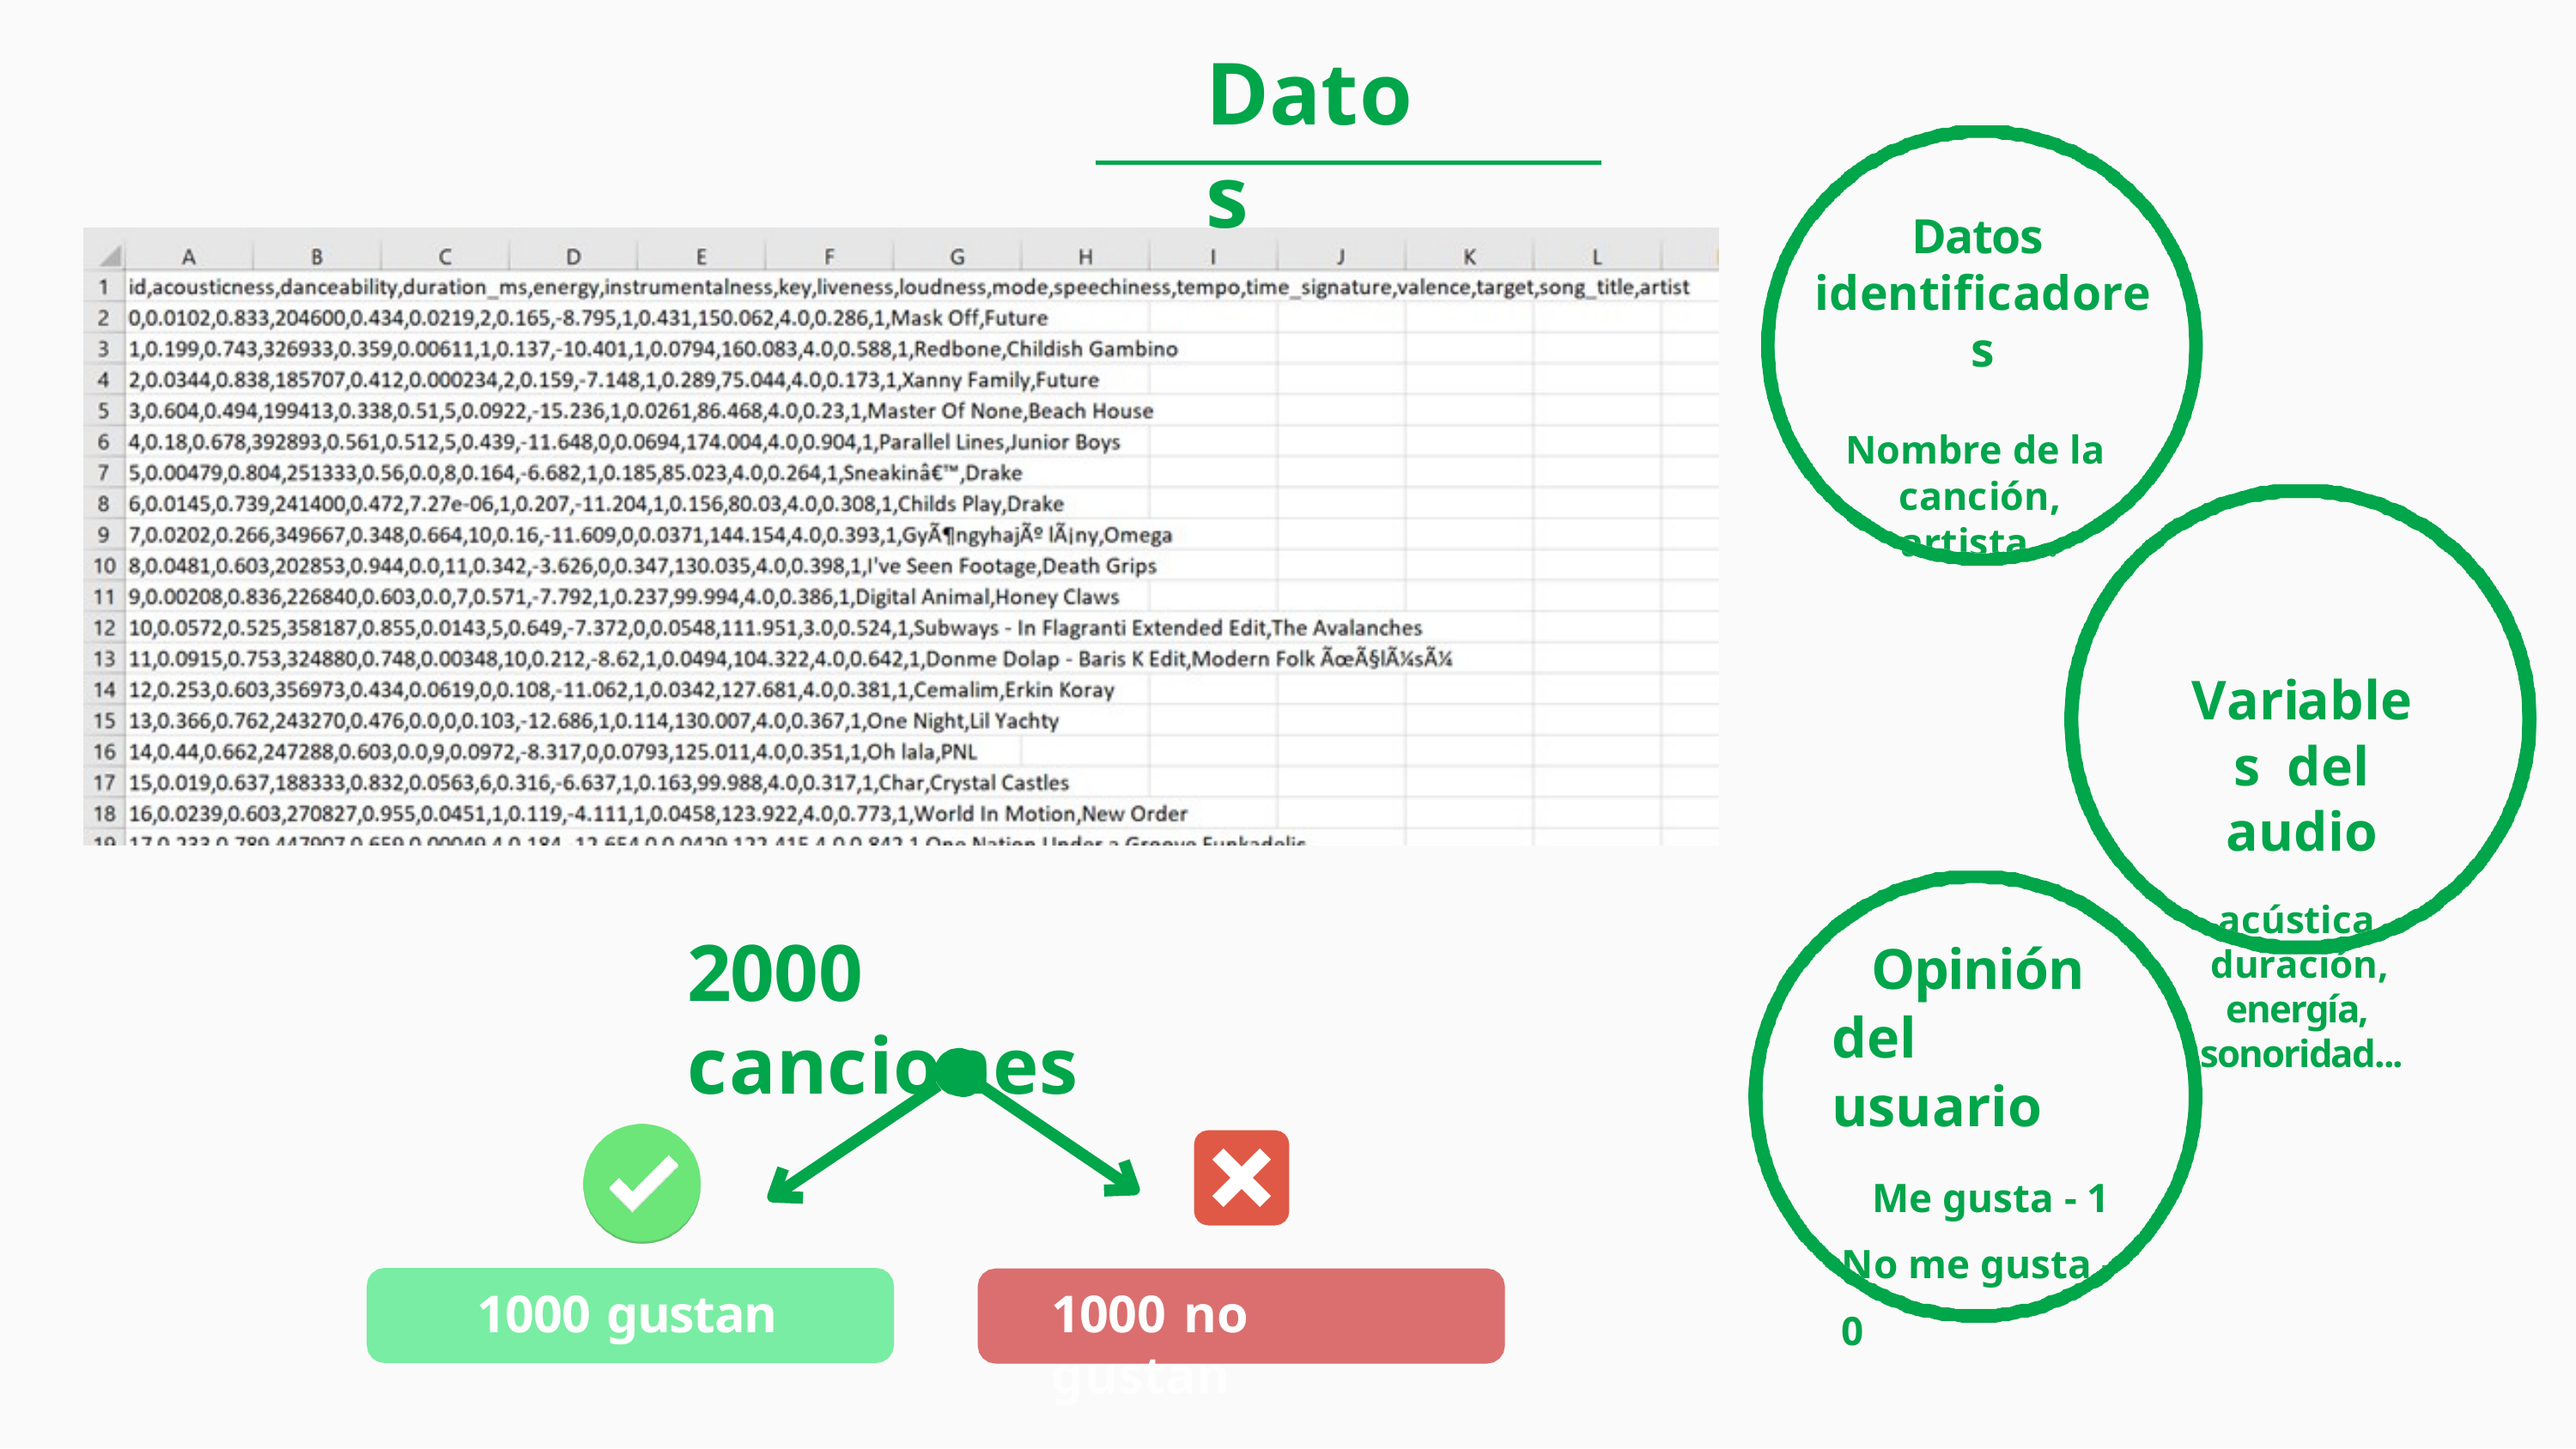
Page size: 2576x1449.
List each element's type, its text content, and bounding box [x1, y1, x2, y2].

text_box 1000 gustan [474, 1279, 792, 1343]
text_box 2000 canciones [685, 920, 1273, 1110]
picture [583, 1124, 701, 1244]
text_box [977, 1268, 1505, 1364]
picture [1748, 124, 2537, 1323]
text_box [367, 1268, 895, 1363]
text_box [1194, 1130, 1290, 1226]
title Datos [1204, 36, 1455, 226]
picture [82, 227, 1719, 846]
text_box 1000 no gustan [1049, 1279, 1438, 1404]
text_box Opinión del usuario Me gusta - 1 No me gusta - 0 [1830, 1329, 2125, 1354]
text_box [767, 1047, 1140, 1204]
